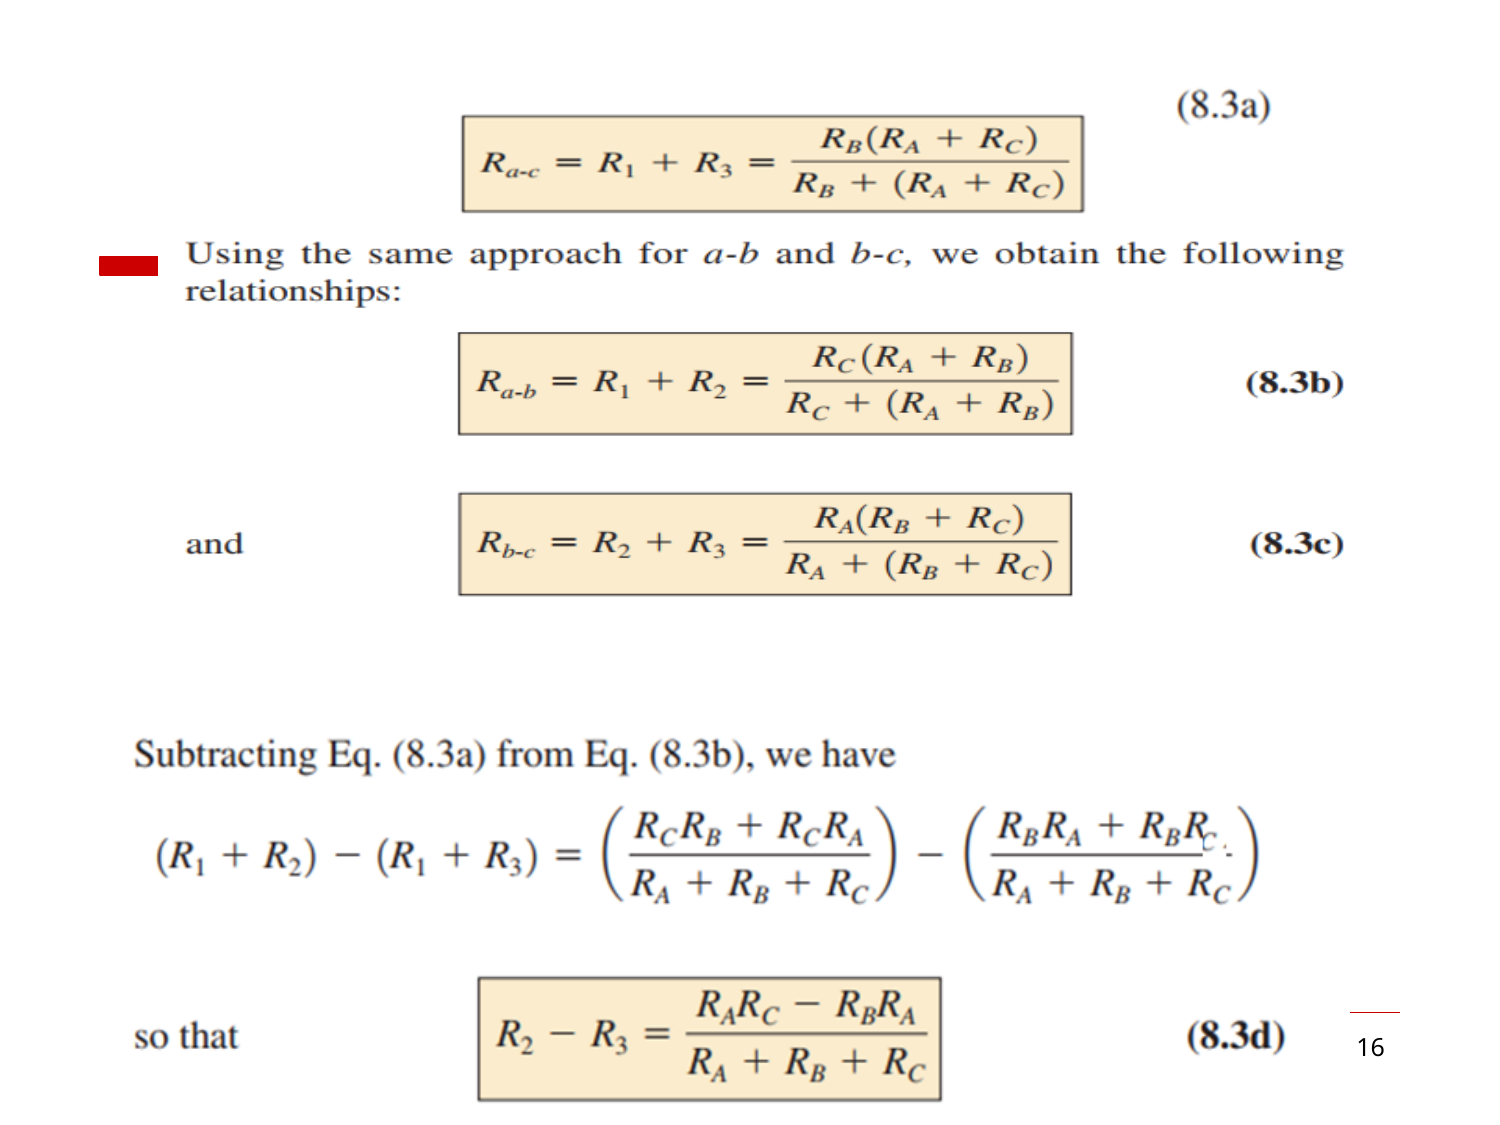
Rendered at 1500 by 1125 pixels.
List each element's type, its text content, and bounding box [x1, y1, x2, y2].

picture [1168, 71, 1275, 138]
picture [158, 102, 1426, 617]
slide_number 16 [1355, 1024, 1400, 1103]
picture [86, 638, 1350, 1121]
